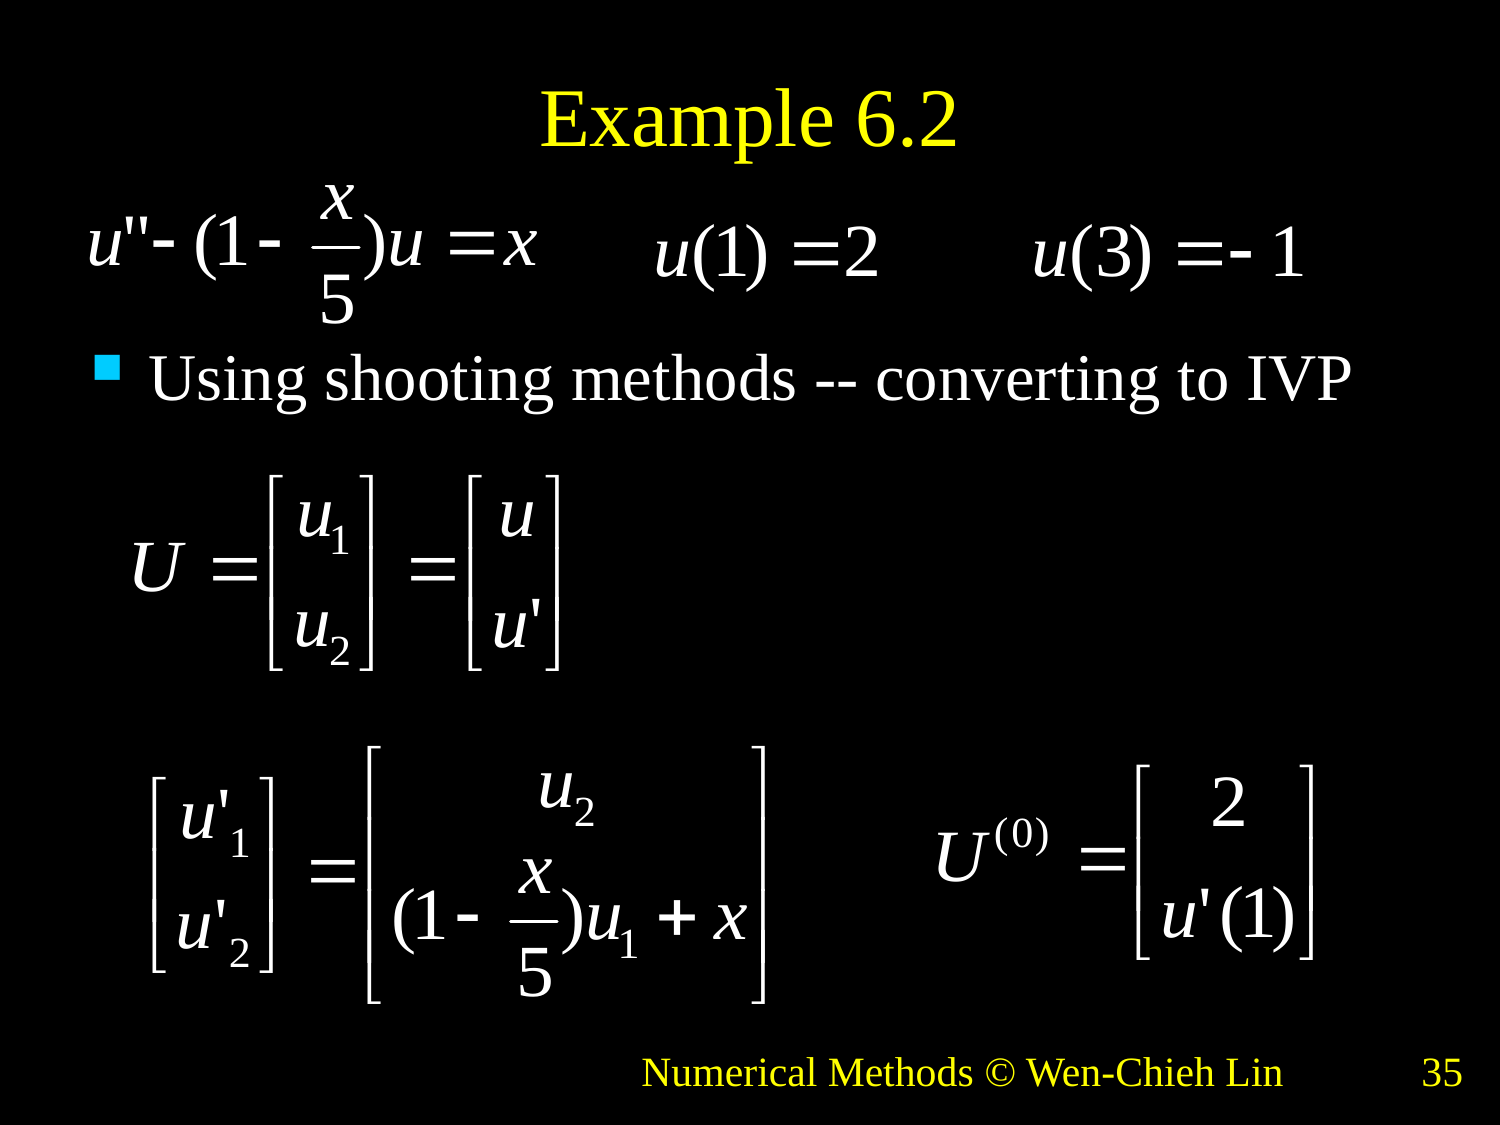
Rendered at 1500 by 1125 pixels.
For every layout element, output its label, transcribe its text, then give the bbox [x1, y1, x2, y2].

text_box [1021, 207, 1311, 306]
footer Numerical Methods © Wen-Chieh Lin [490, 1035, 1128, 1103]
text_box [927, 751, 1337, 971]
title Example 6.2 [75, 19, 1425, 208]
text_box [123, 455, 581, 687]
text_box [76, 148, 546, 337]
list Using shooting methods -- converting to IVP [76, 326, 1427, 1035]
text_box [135, 727, 792, 1019]
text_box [643, 207, 891, 306]
slide_number 35 [1128, 1024, 1479, 1103]
